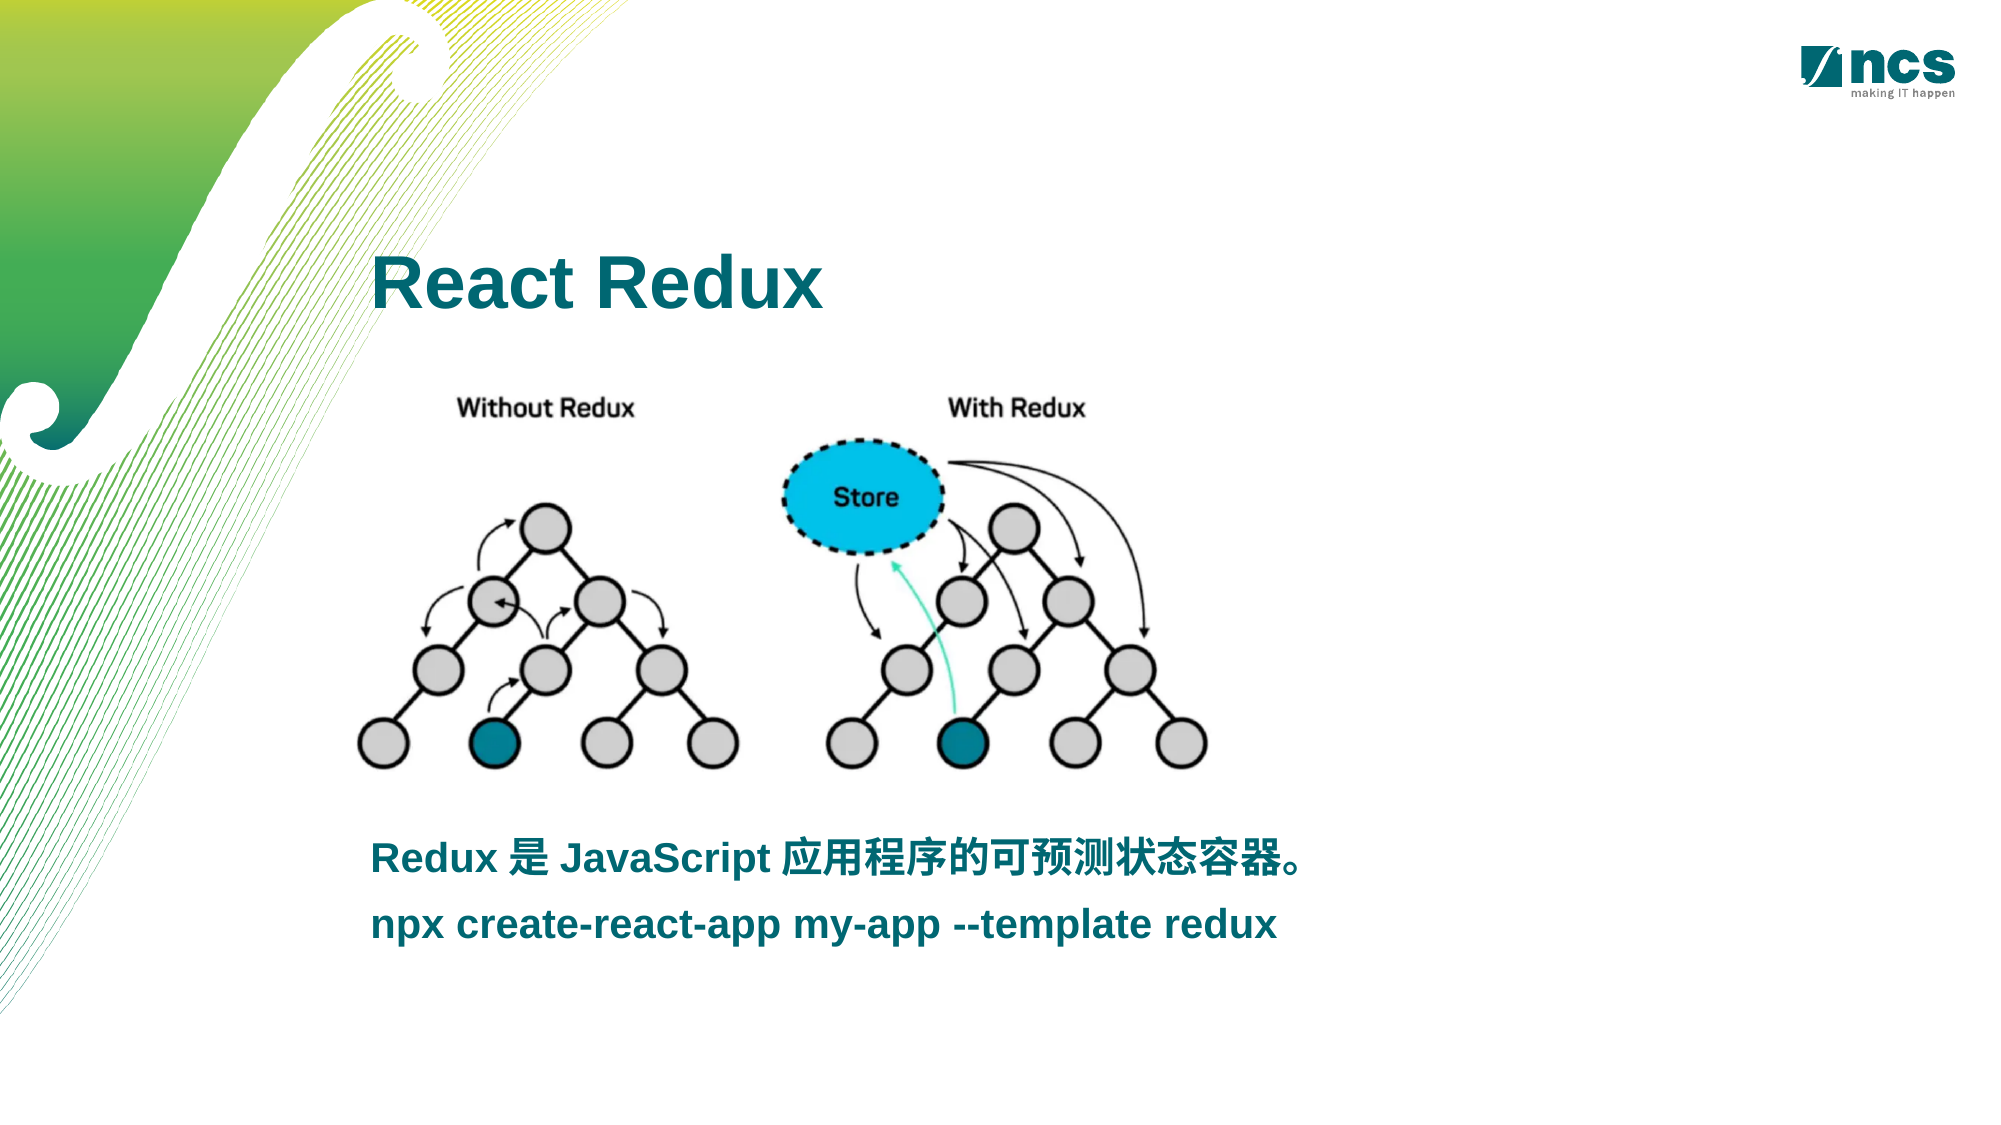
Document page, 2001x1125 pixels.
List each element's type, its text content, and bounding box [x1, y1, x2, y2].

picture [0, 0, 1214, 1050]
list React Redux [355, 236, 1728, 390]
list Redux是JavaScript应用程序的可预测状态容器。 npx create-react-app my-app --template redux [355, 829, 1329, 982]
